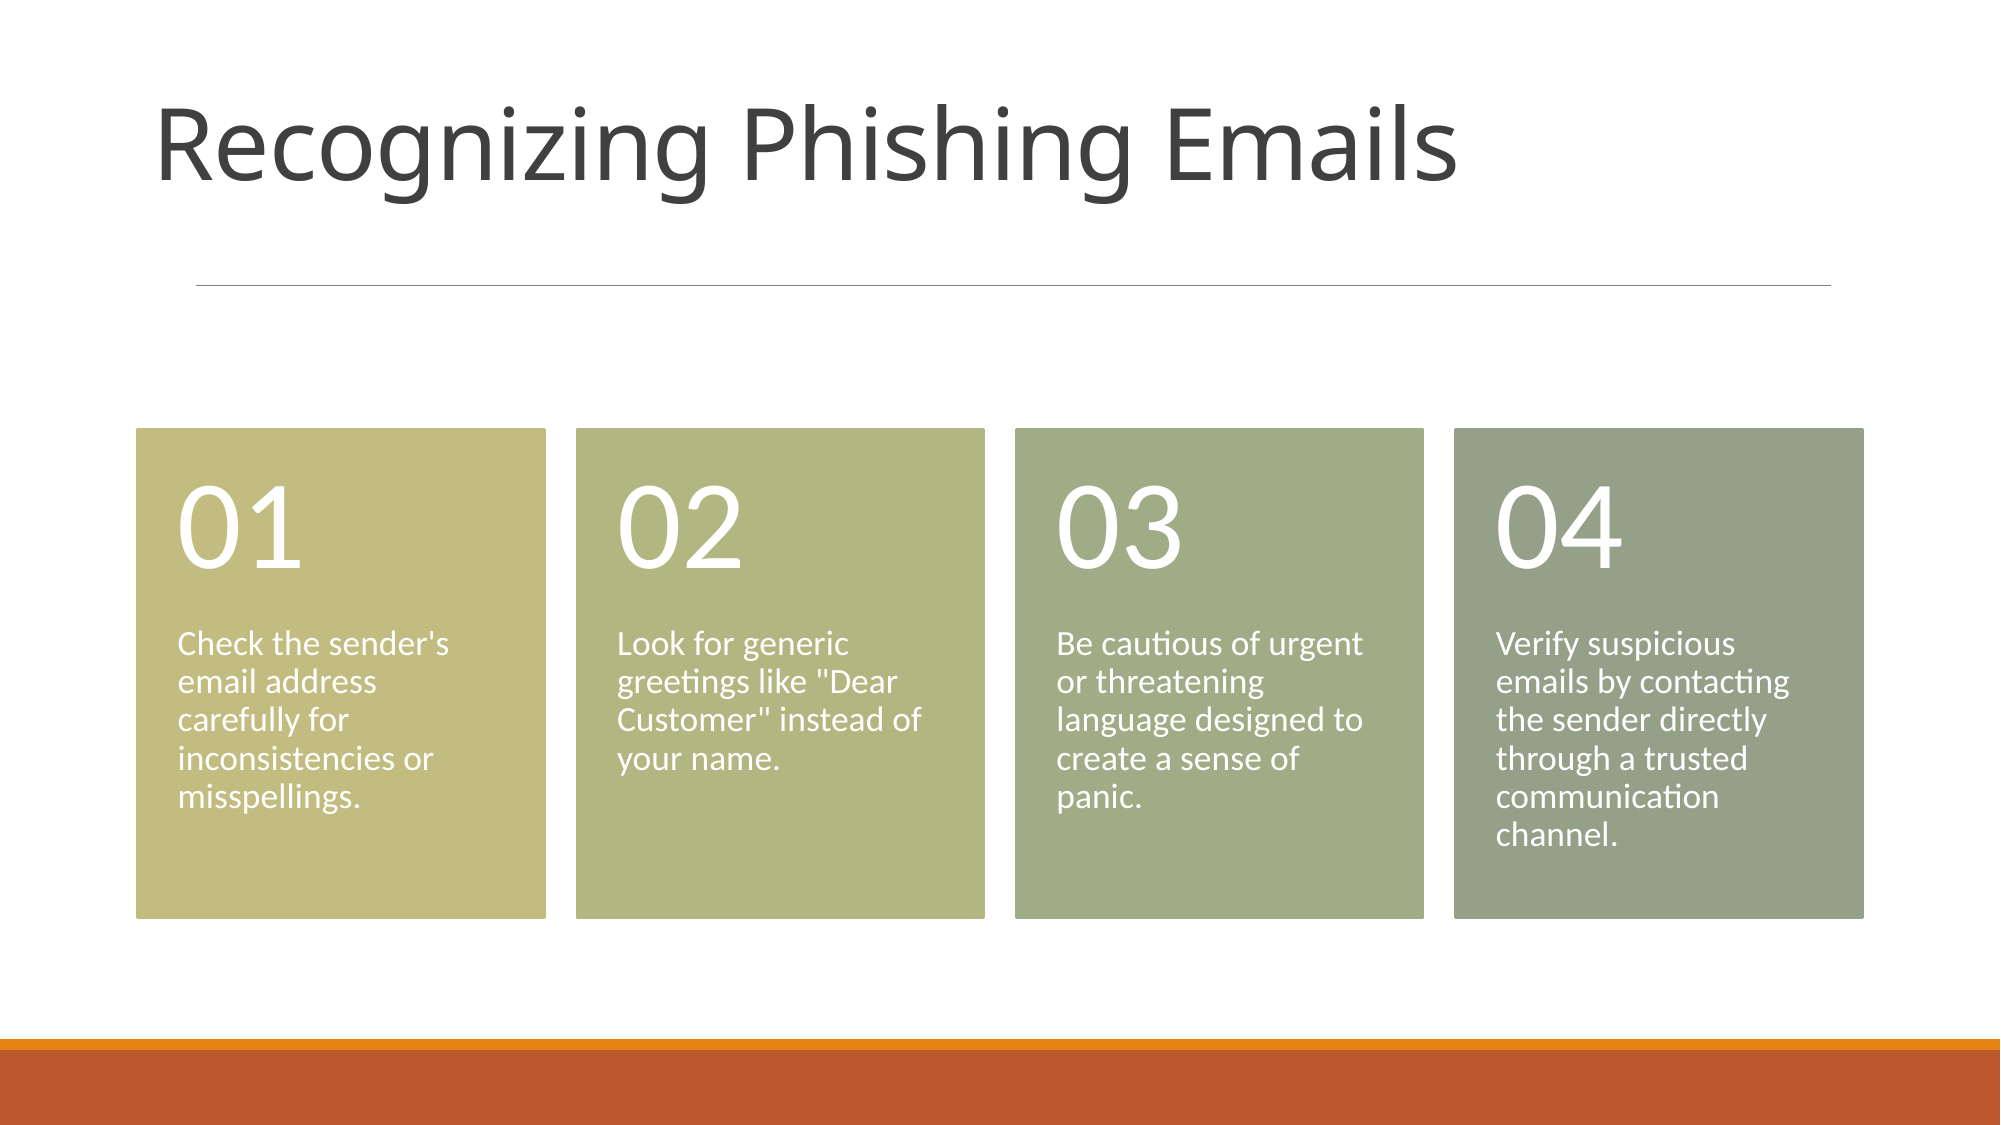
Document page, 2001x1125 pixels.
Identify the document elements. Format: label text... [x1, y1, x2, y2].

title Recognizing Phishing Emails [138, 41, 1862, 209]
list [136, 315, 1863, 1032]
